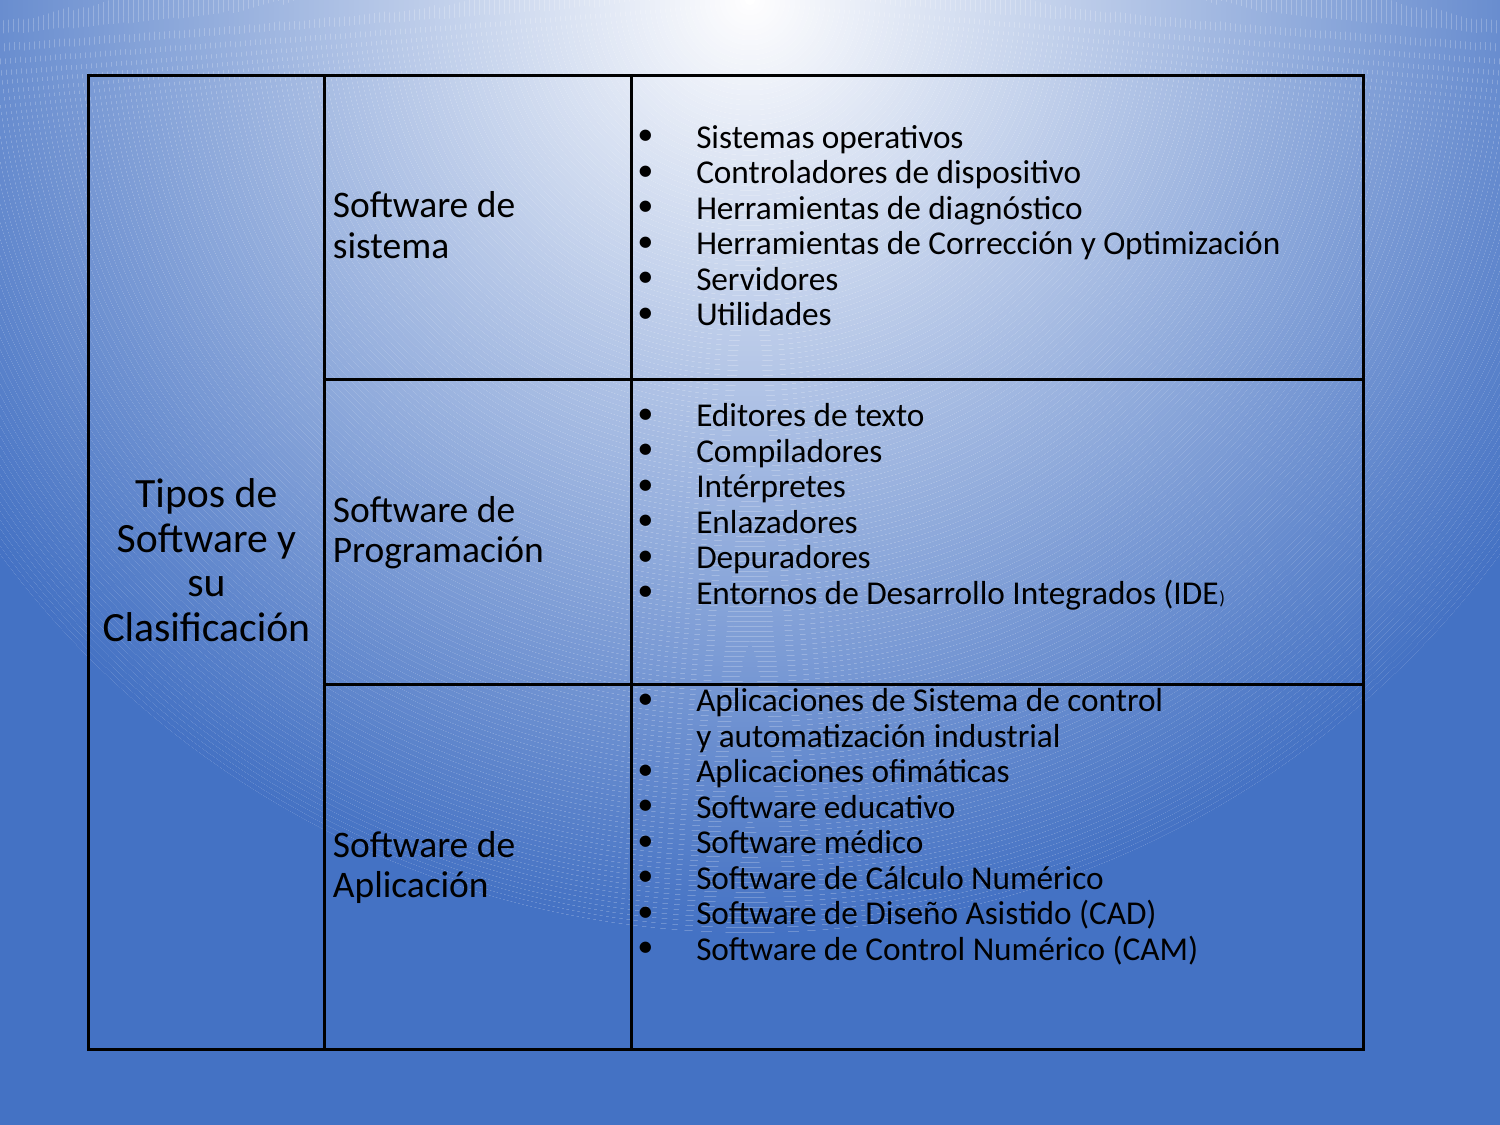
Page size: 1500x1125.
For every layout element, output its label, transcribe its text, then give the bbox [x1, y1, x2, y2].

table_cell Editores de texto Compiladores Intérpretes Enlazadores Depuradores Entornos de Desarrollo Integrados (IDE) [633, 381, 1362, 683]
table_cell Software de Programación [326, 381, 630, 683]
table_cell Aplicaciones de Sistema de control y automatización industrial Aplicaciones ofimáticas Software educativo Software médico Software de Cálculo Numérico Software de Diseño Asistido (CAD) Software de Control Numérico (CAM) [633, 686, 1362, 1048]
table_header Software de sistema [326, 77, 630, 378]
table_header Sistemas operativos Controladores de dispositivo Herramientas de diagnóstico Herramientas de Corrección y Optimización Servidores Utilidades [633, 77, 1362, 378]
table_header Tipos de Software y su Clasificación [90, 77, 323, 1048]
table_cell Software de Aplicación [326, 686, 630, 1048]
